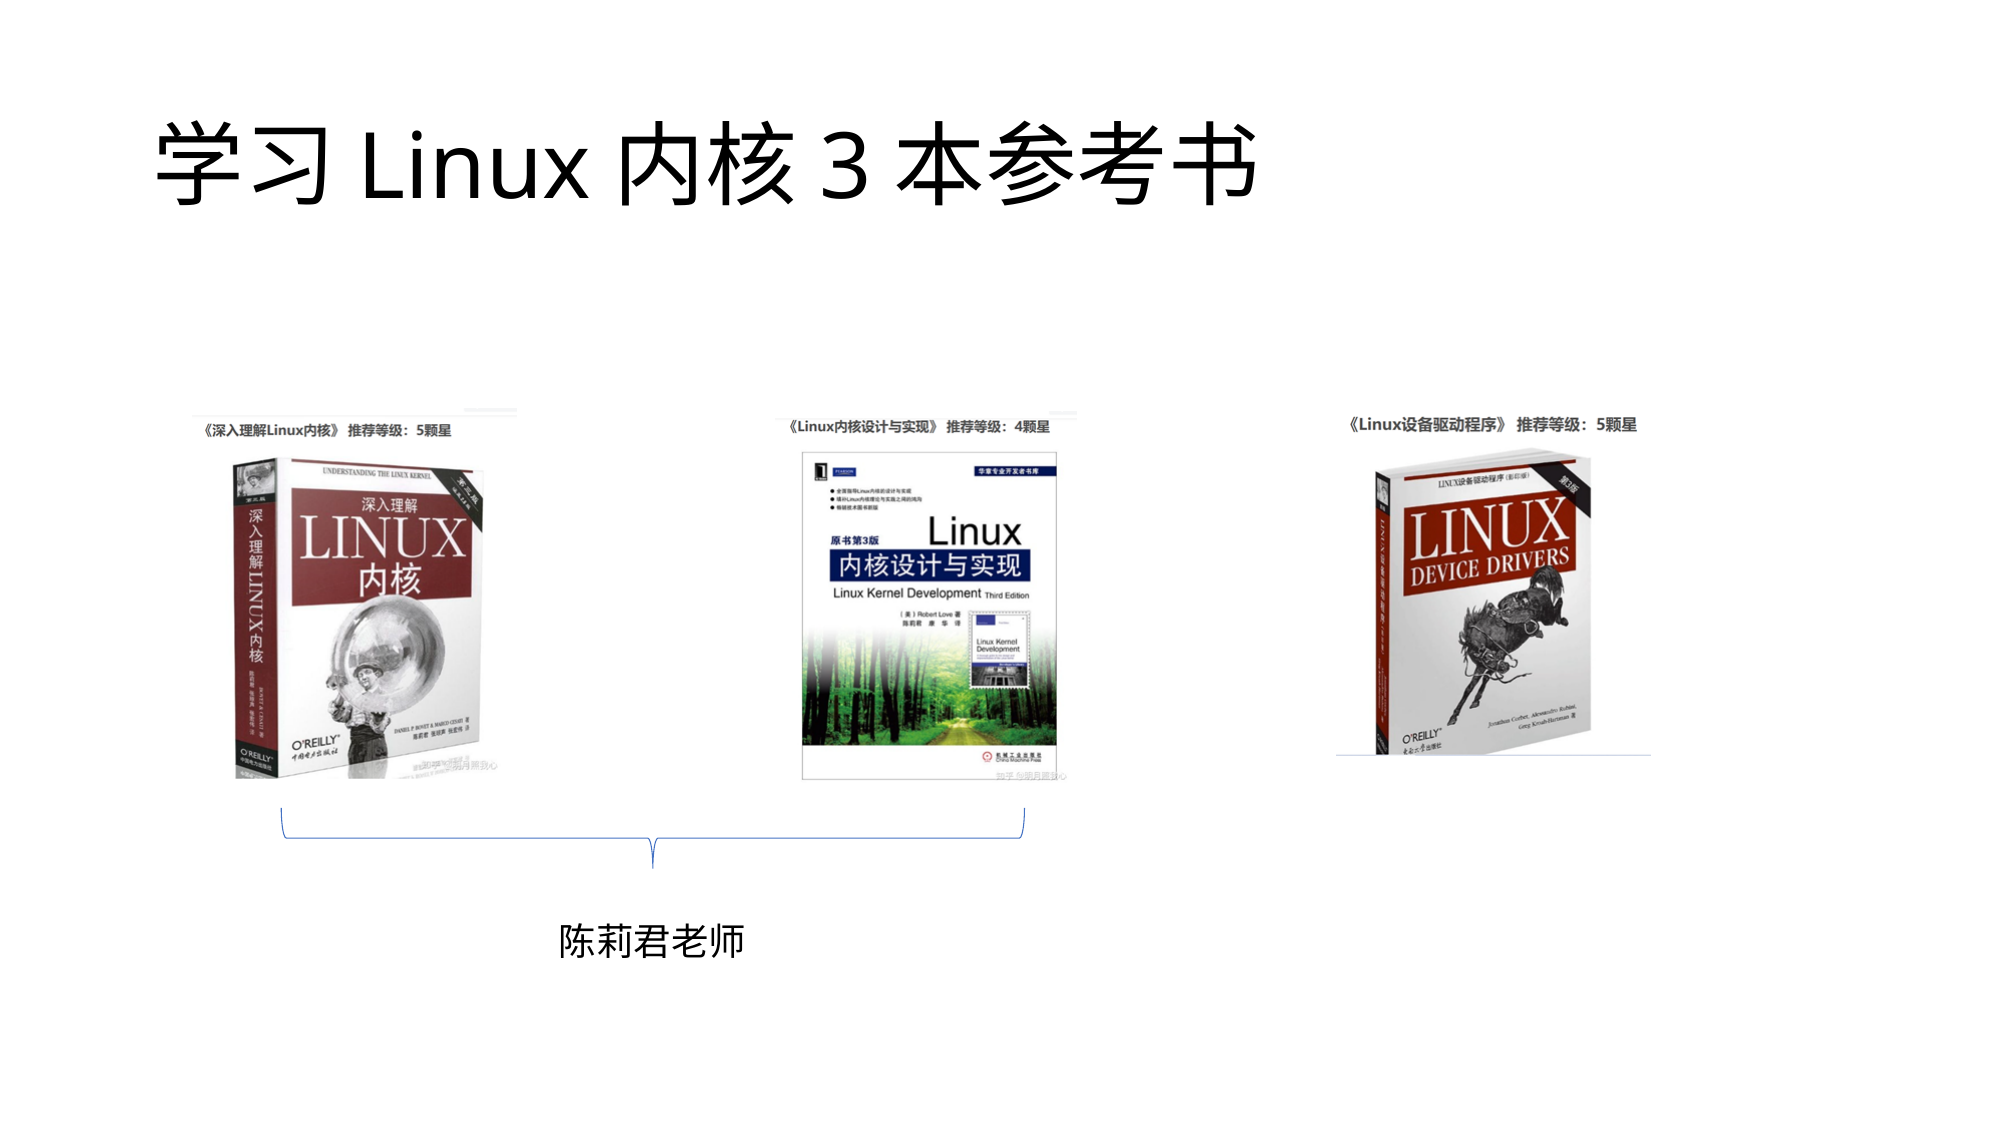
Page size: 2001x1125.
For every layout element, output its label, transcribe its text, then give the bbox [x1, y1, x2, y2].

text_box [280, 807, 1026, 869]
picture [192, 408, 518, 785]
text_box 陈莉君老师 [544, 910, 762, 971]
title 学习Linux内核3本参考书 [137, 59, 1863, 278]
picture [775, 411, 1077, 787]
picture [1335, 408, 1651, 756]
